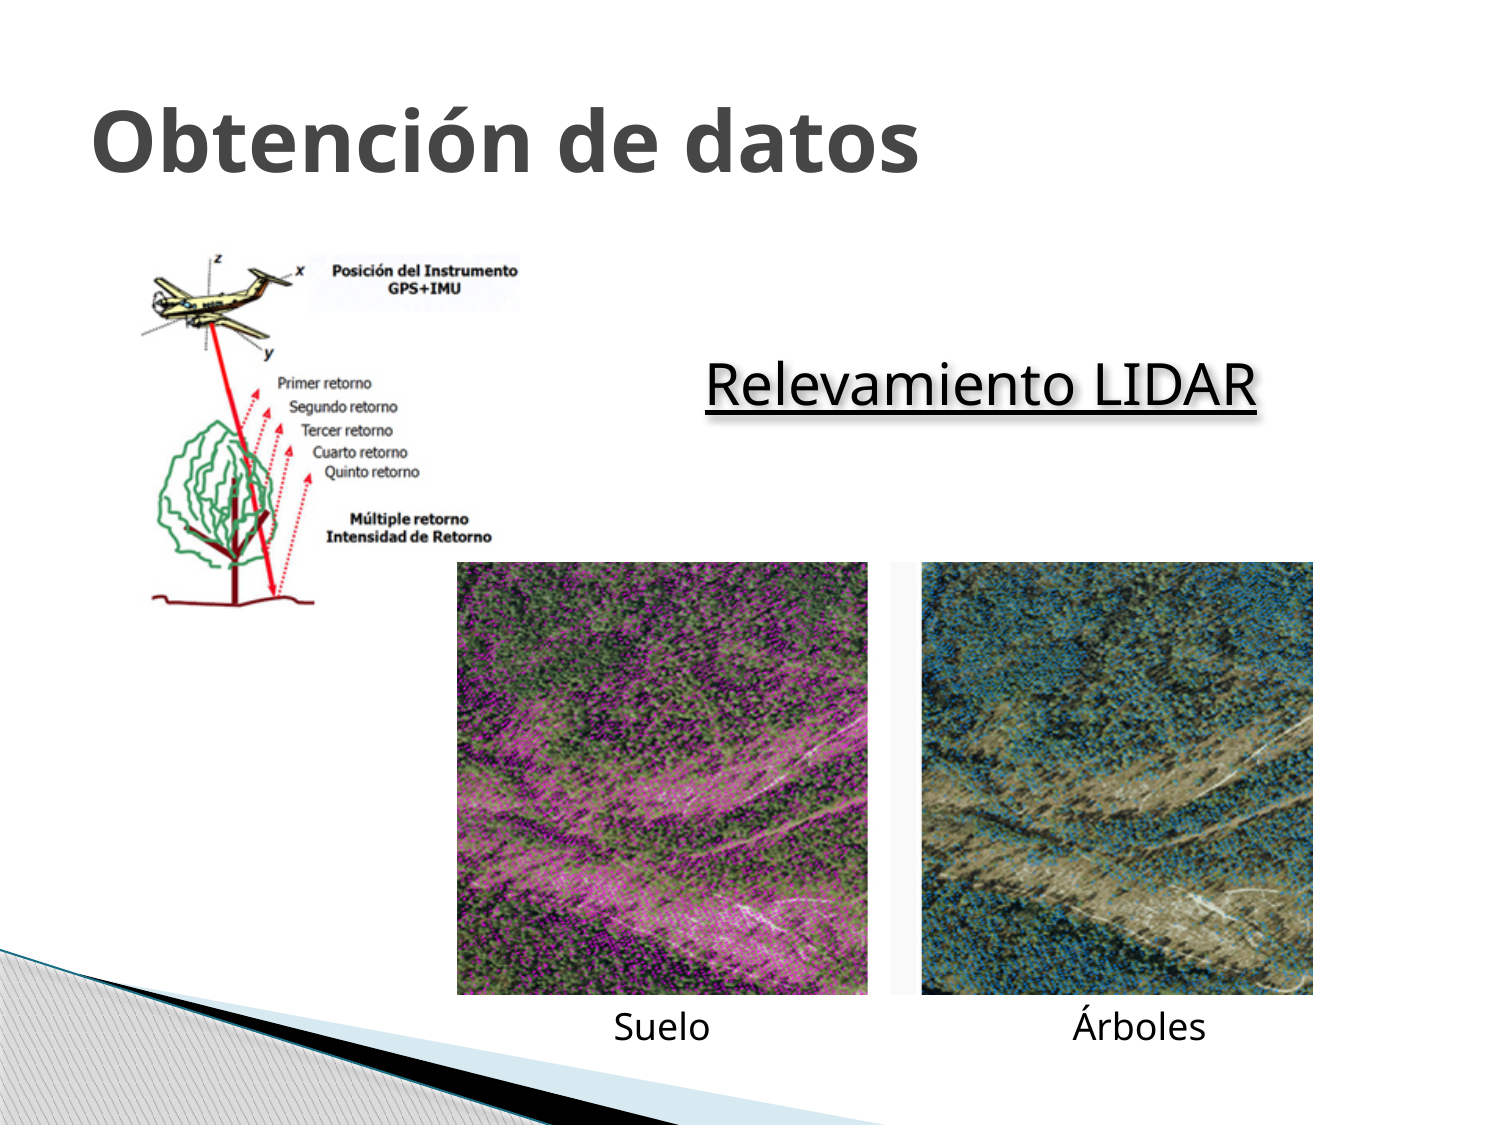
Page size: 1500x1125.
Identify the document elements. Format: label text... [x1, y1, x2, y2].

text_box Suelo [598, 1006, 726, 1056]
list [128, 245, 520, 622]
text_box Árboles [1057, 1006, 1222, 1056]
picture [456, 562, 1313, 995]
text_box Relevamiento LIDAR [689, 339, 1273, 425]
title Obtención de datos [75, 45, 1425, 233]
